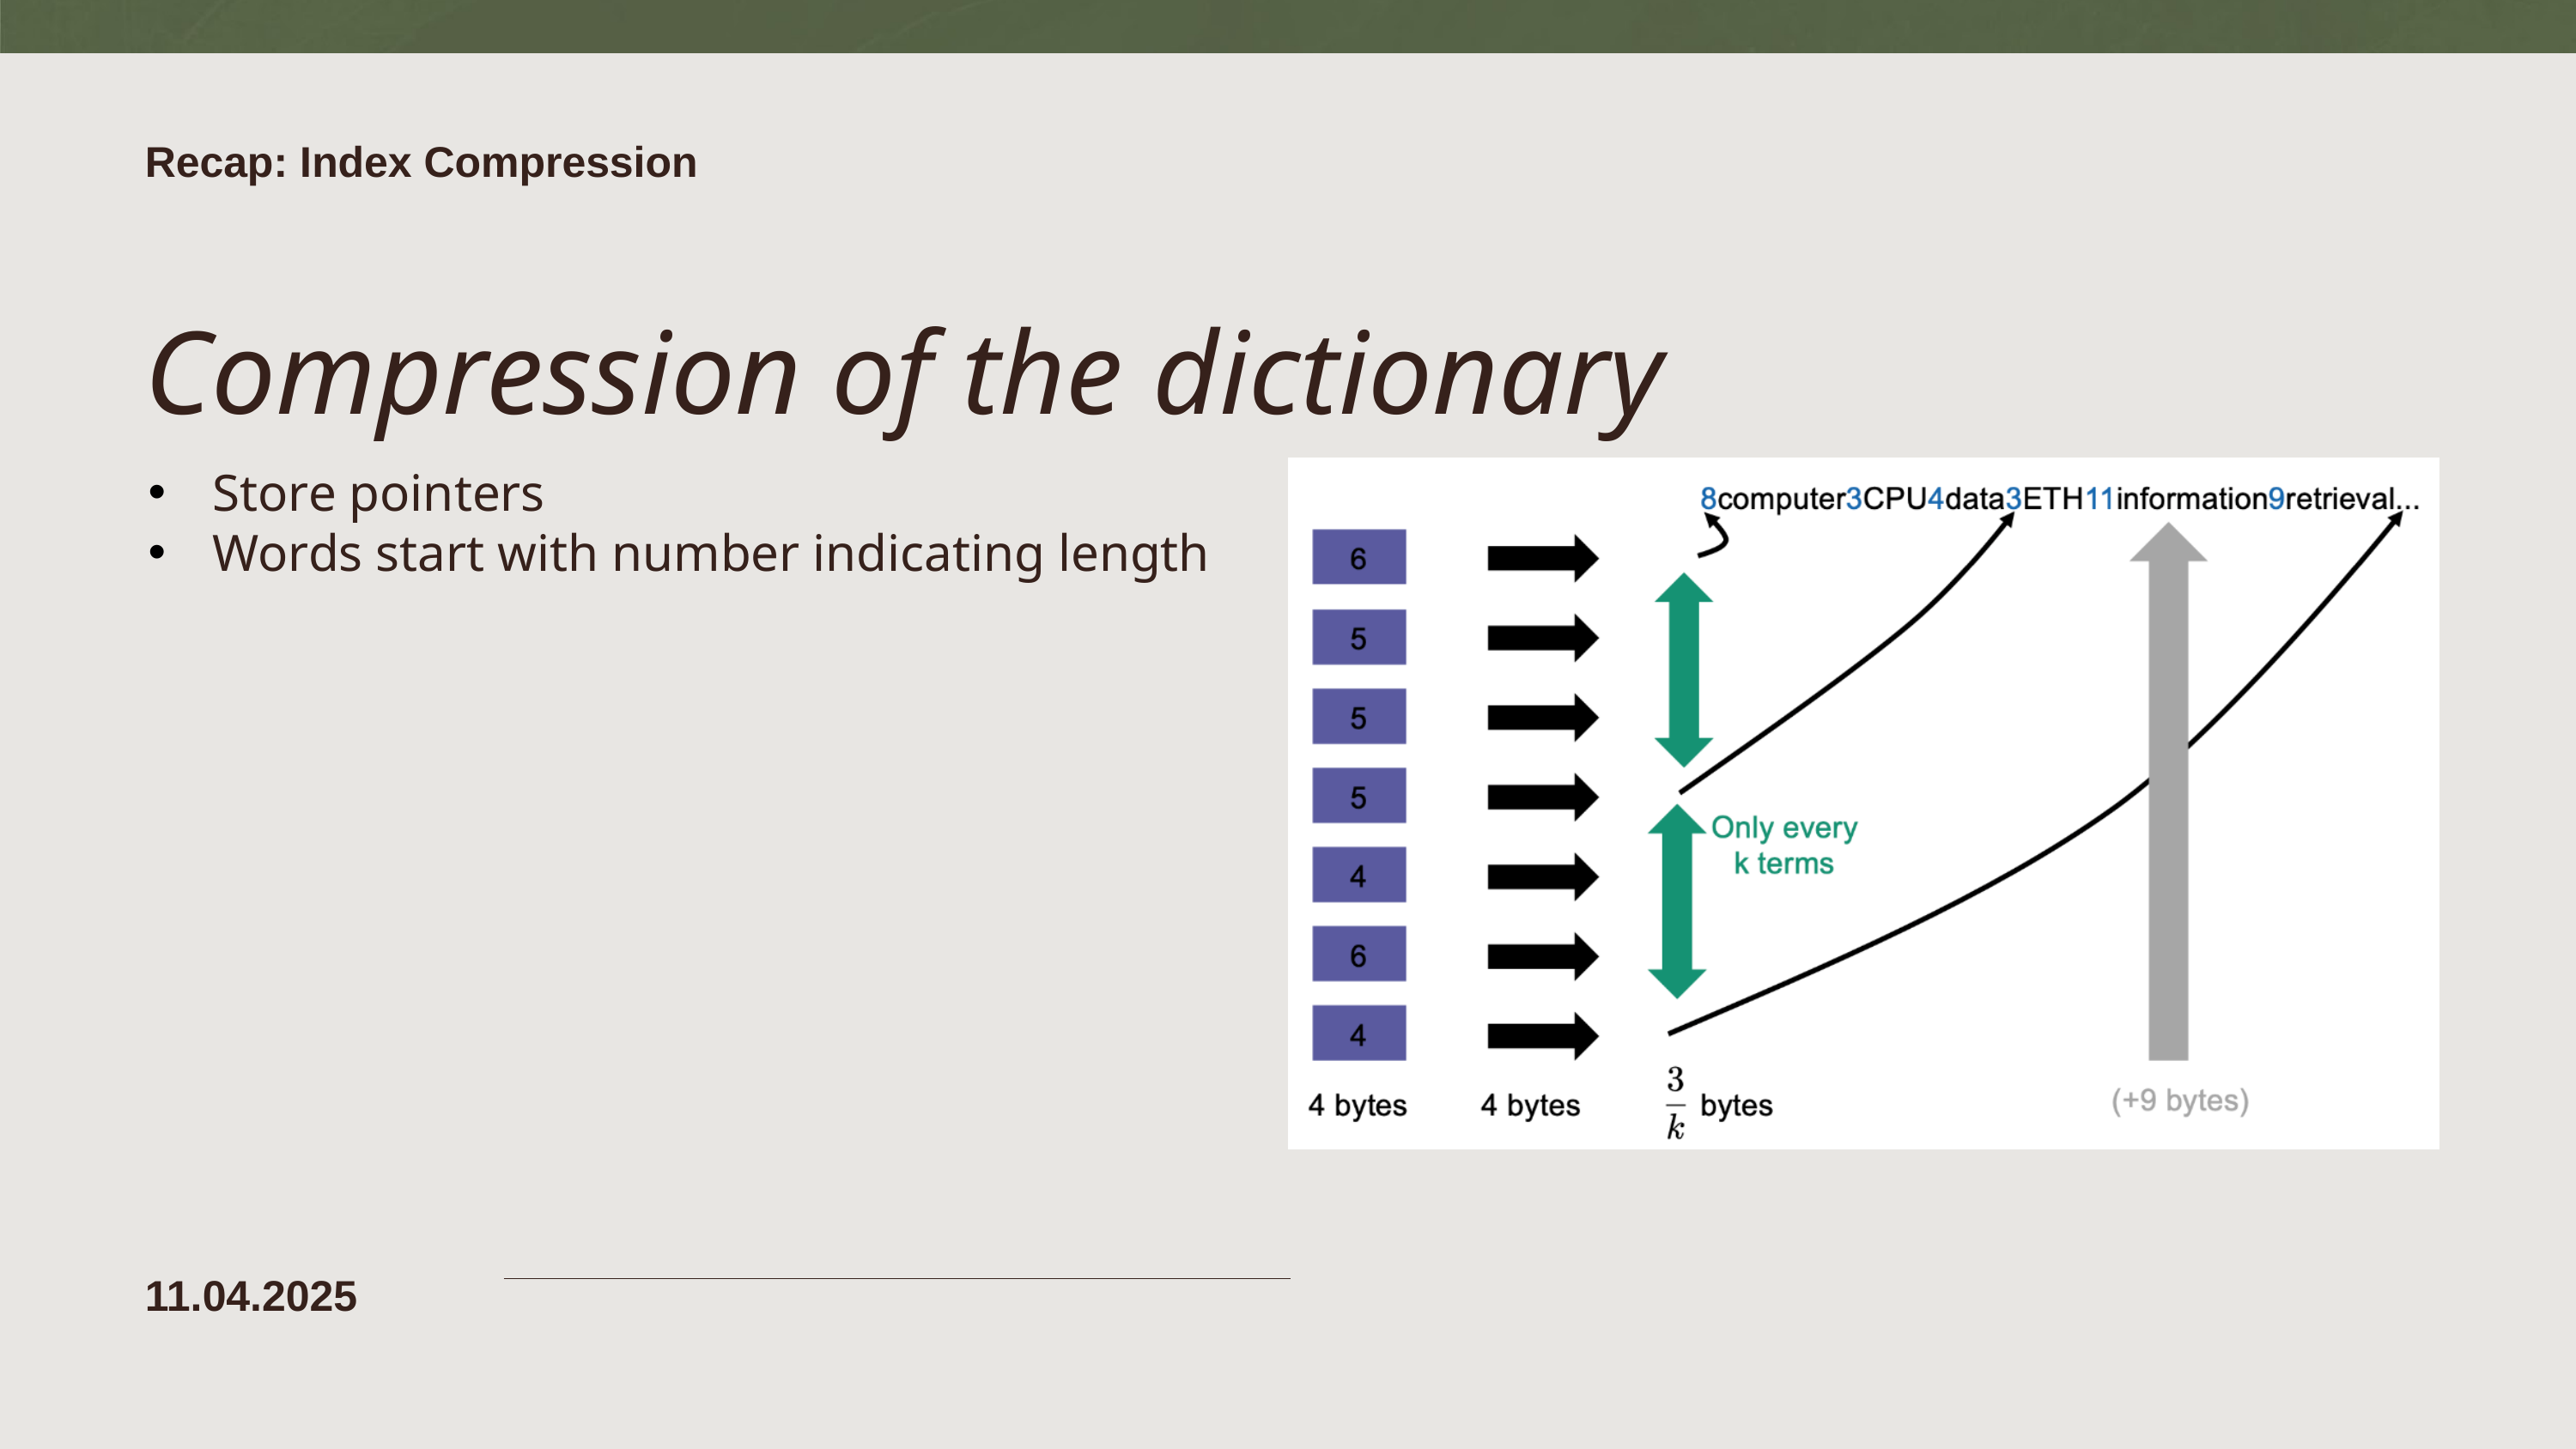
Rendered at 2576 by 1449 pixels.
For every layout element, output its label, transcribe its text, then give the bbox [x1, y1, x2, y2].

text_box Recap: Index Compression [144, 114, 838, 186]
text_box Compression of the dictionary [144, 245, 1690, 438]
text_box [0, 0, 2576, 53]
text_box Store pointers Words start with number indicating length [148, 461, 1284, 582]
picture [1287, 458, 2439, 1150]
text_box 11.04.2025 [144, 1247, 504, 1320]
